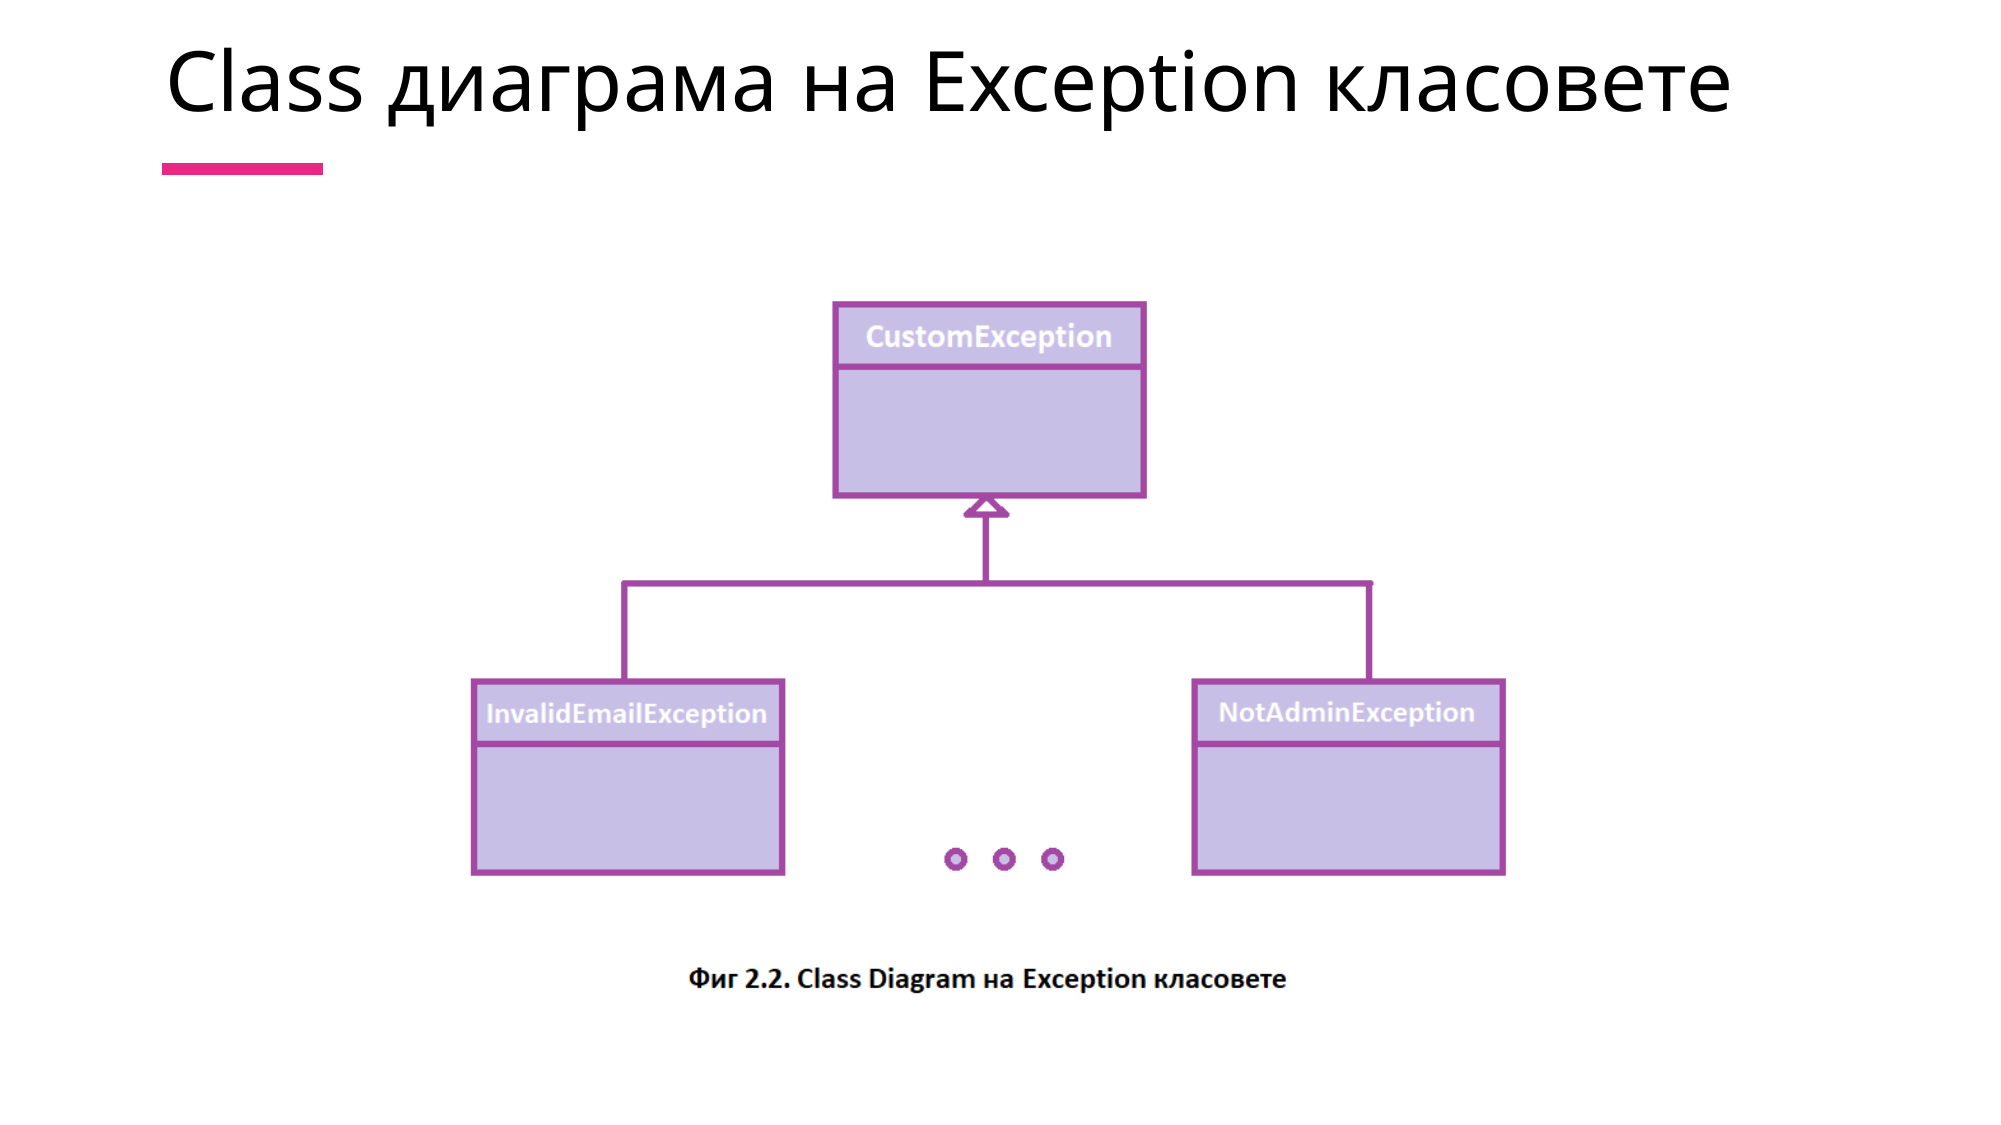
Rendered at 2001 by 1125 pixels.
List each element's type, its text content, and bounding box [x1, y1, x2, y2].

picture [415, 207, 1585, 1062]
title Class диаграма на Exception класовете [150, 20, 1850, 151]
